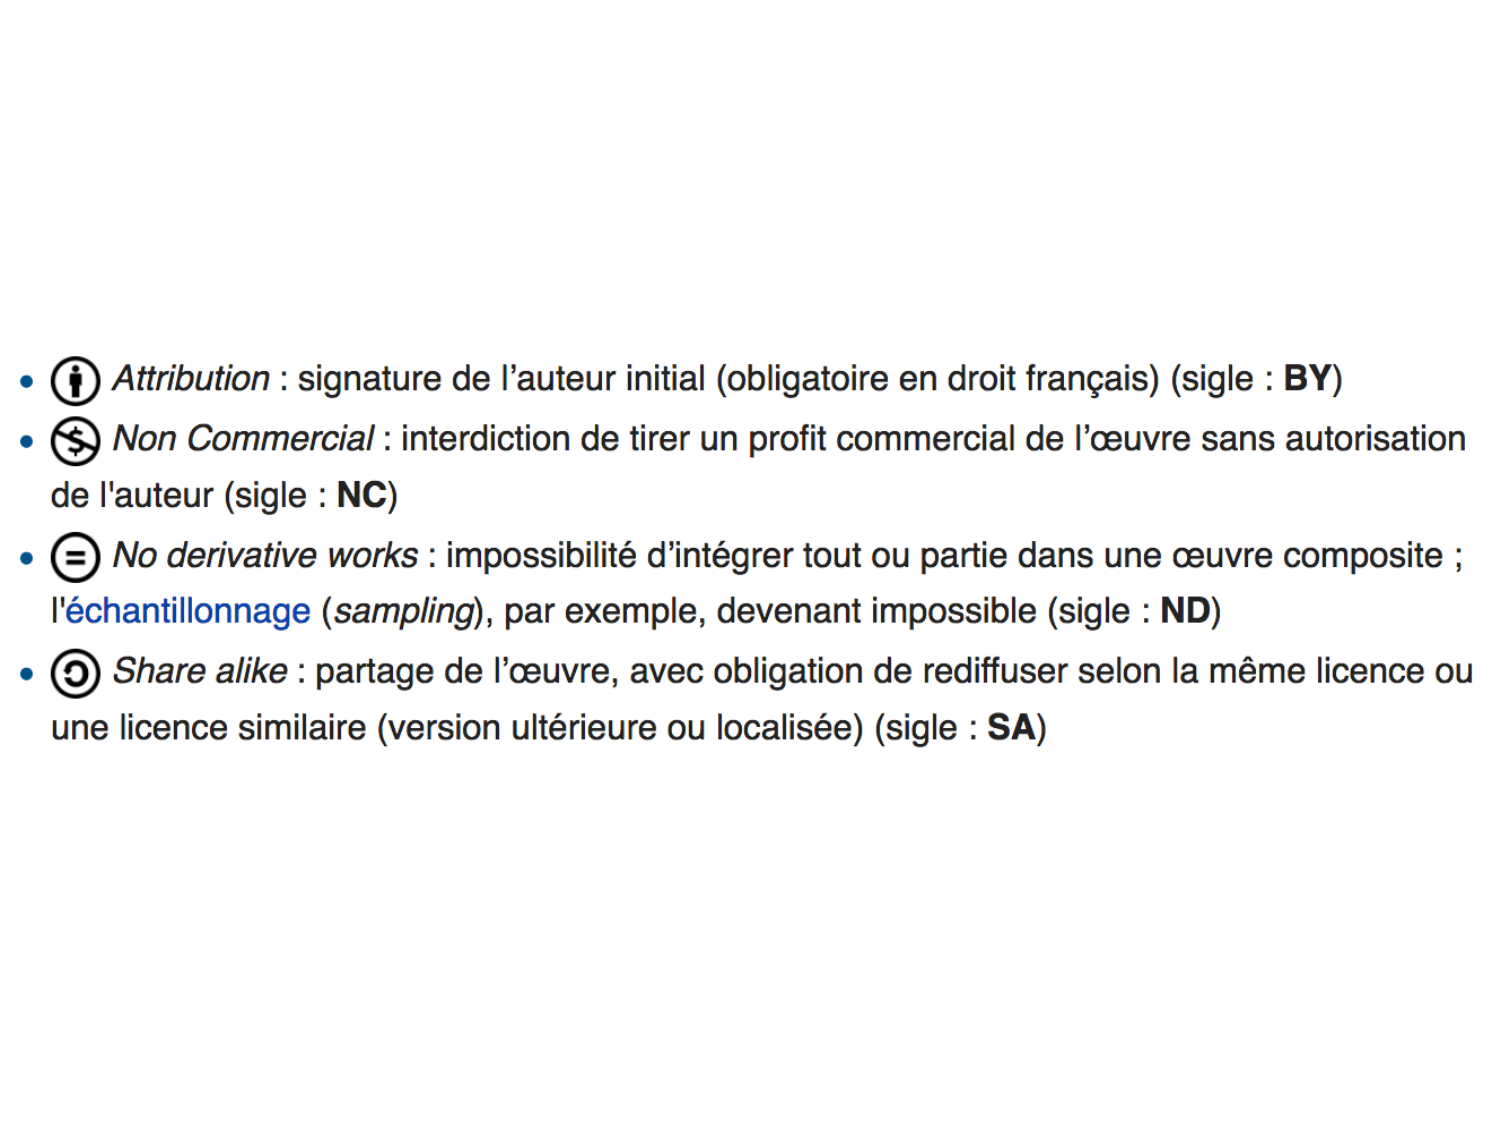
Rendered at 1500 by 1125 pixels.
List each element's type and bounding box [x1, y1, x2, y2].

picture [0, 345, 1500, 778]
